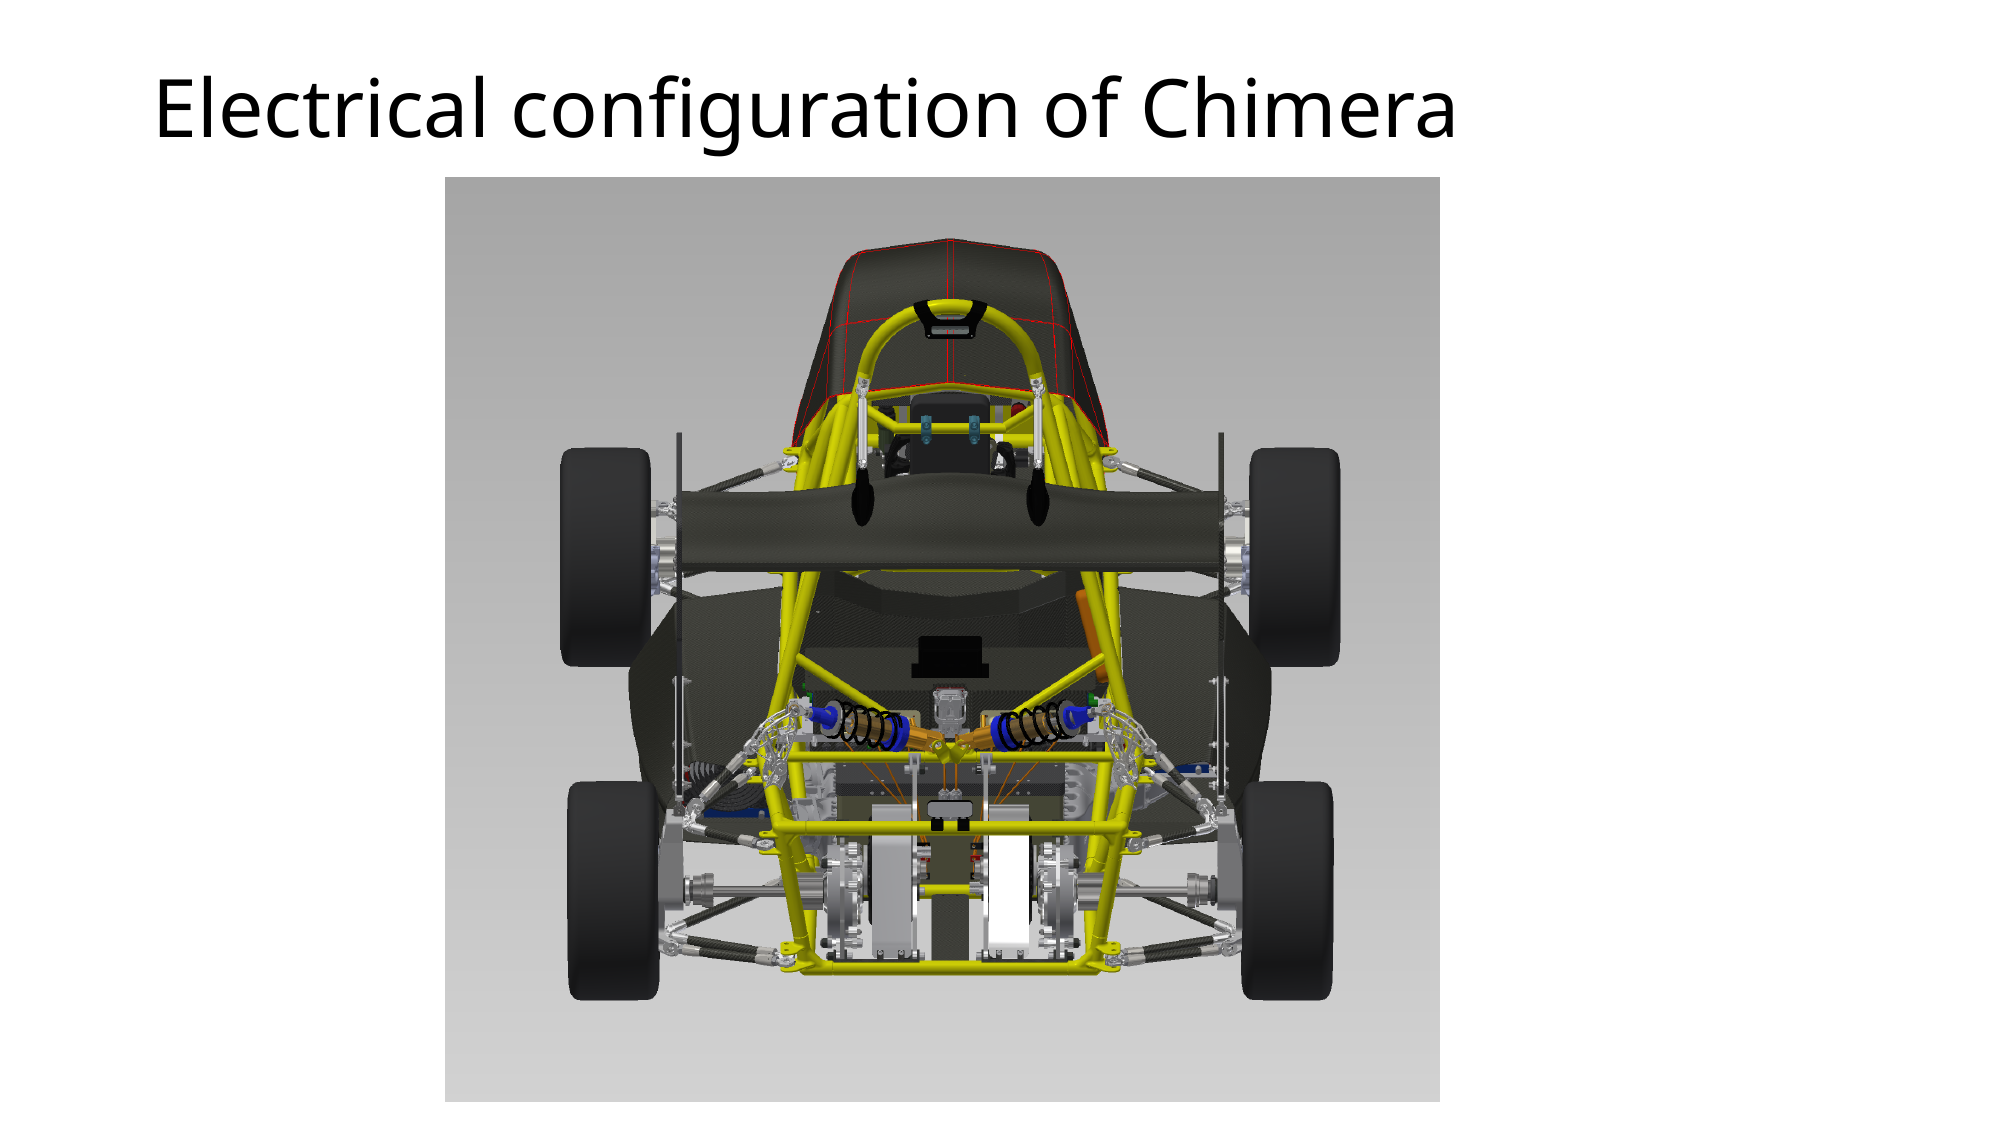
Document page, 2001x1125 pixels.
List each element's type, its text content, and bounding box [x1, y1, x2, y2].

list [445, 177, 1440, 1102]
title Electrical configuration of Chimera [137, 59, 1863, 163]
